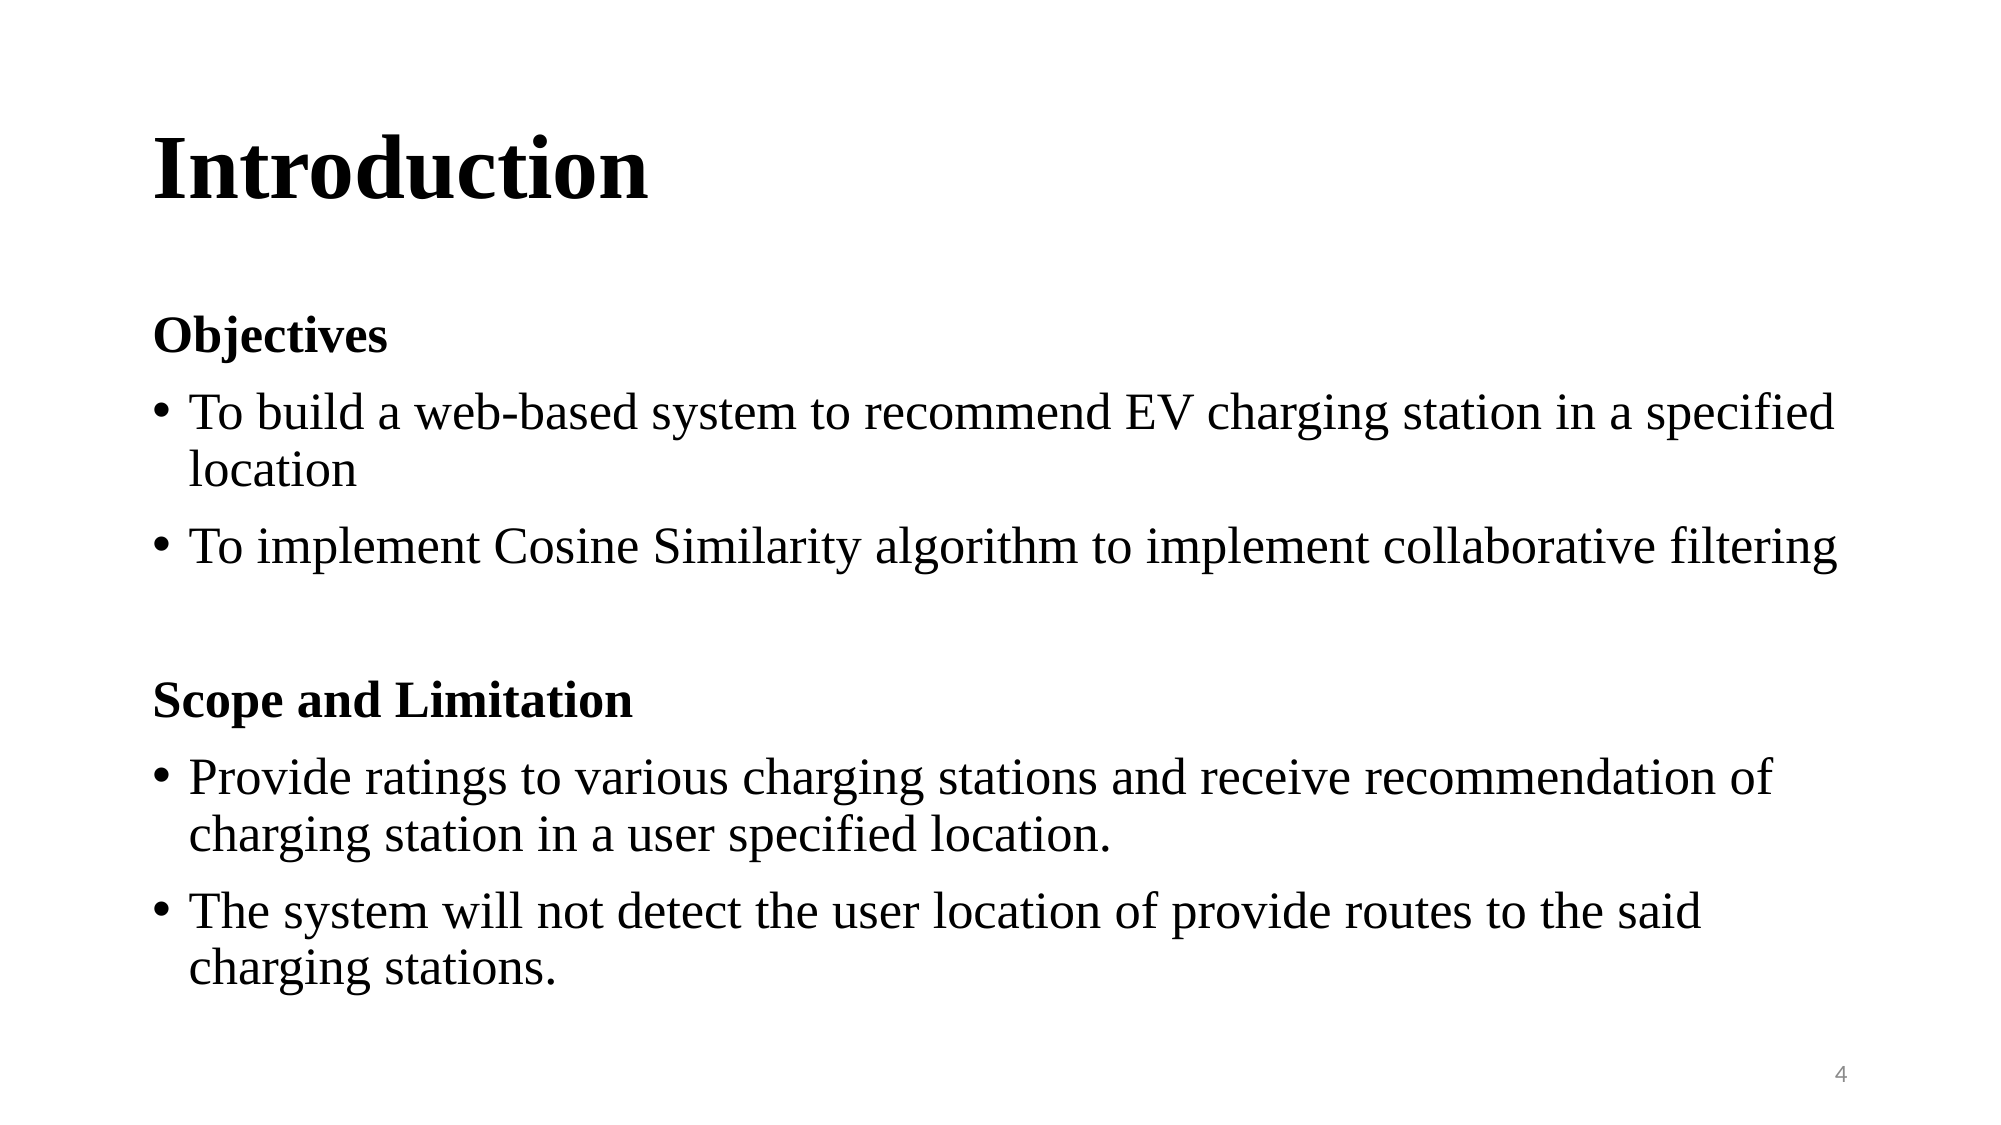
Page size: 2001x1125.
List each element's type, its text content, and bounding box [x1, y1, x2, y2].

title Introduction [137, 59, 1863, 278]
slide_number 4 [1412, 1042, 1863, 1103]
list Objectives To build a web-based system to recommend EV charging station in a specified location To implement Cosine Similarity algorithm to implement collaborative filtering Scope and Limitation Provide ratings to various charging stations and receive recommendation of charging station in a user specified location. The system will not detect the user location of provide routes to the said charging stations. [137, 299, 1863, 1014]
